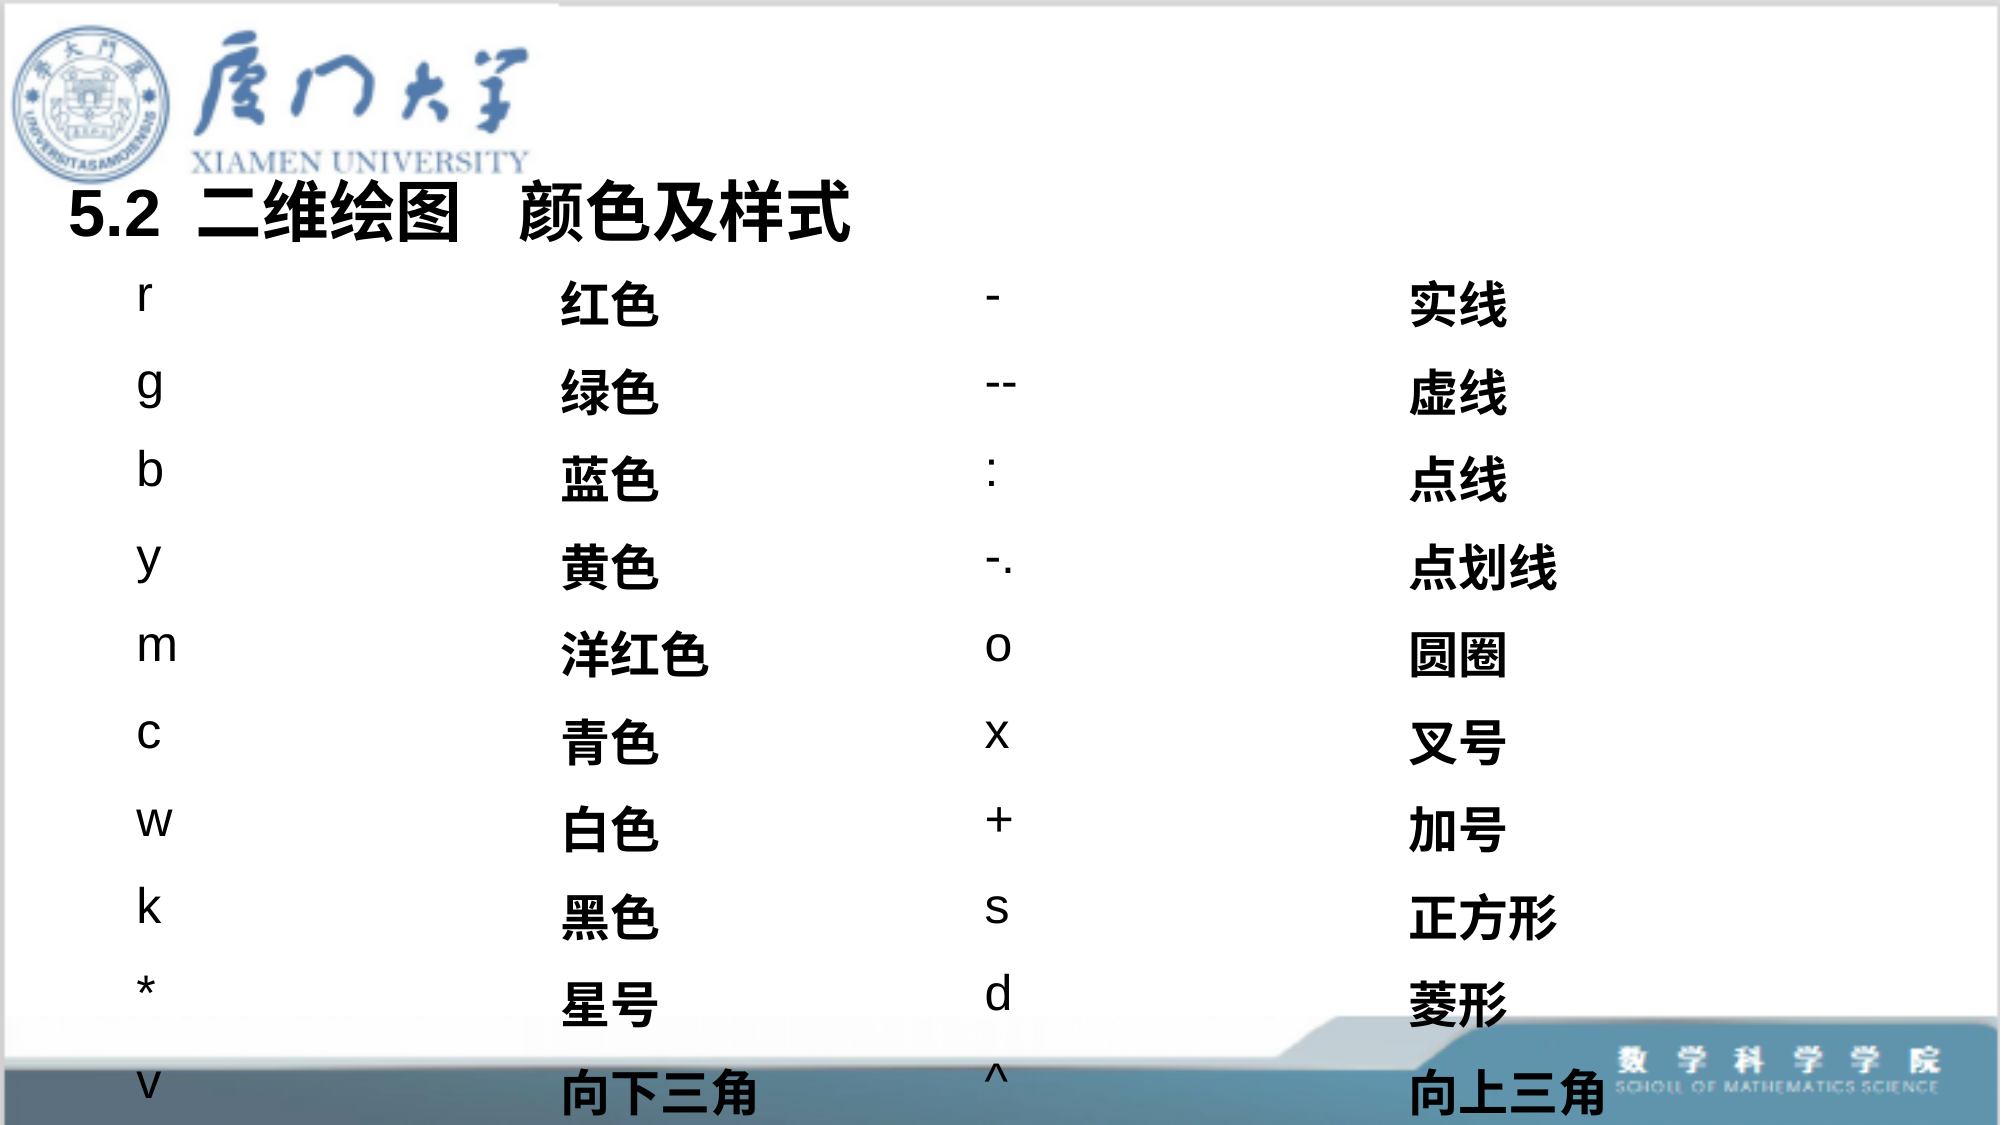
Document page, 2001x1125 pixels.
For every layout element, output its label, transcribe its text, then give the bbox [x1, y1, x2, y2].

table_cell 菱形 [1394, 958, 1818, 1046]
table_cell k [121, 871, 545, 958]
table_cell -- [970, 346, 1394, 433]
table_header - [970, 259, 1394, 346]
table_header 实线 [1394, 259, 1818, 346]
table_cell g [121, 346, 545, 433]
table_cell 星号 [545, 958, 970, 1046]
table_cell d [970, 958, 1394, 1046]
table_cell b [121, 433, 545, 521]
table_cell 加号 [1394, 783, 1818, 871]
table_cell 白色 [545, 783, 970, 871]
table_header 红色 [545, 259, 970, 346]
table_cell ^ [970, 1046, 1394, 1125]
table_cell 正方形 [1394, 871, 1818, 958]
text_box 5.2 二维绘图 颜色及样式 [53, 162, 890, 258]
table_header r [121, 259, 545, 346]
table_cell 叉号 [1394, 696, 1818, 783]
table_cell s [970, 871, 1394, 958]
table_cell 黑色 [545, 871, 970, 958]
text_box C=A^2 [0, 0, 2000, 1125]
table_cell w [121, 783, 545, 871]
table_cell * [121, 958, 545, 1046]
table_cell 向下三角 [545, 1046, 970, 1125]
table_cell v [121, 1046, 545, 1125]
table_cell 青色 [545, 696, 970, 783]
table_cell 点线 [1394, 433, 1818, 521]
table_cell 向上三角 [1394, 1046, 1818, 1125]
table_cell : [970, 433, 1394, 521]
table_cell 虚线 [1394, 346, 1818, 433]
table_cell y [121, 521, 545, 608]
table_cell 洋红色 [545, 608, 970, 696]
table_cell x [970, 696, 1394, 783]
table_cell 绿色 [545, 346, 970, 433]
table_cell 圆圈 [1394, 608, 1818, 696]
table_cell m [121, 608, 545, 696]
table_cell c [121, 696, 545, 783]
table_cell 蓝色 [545, 433, 970, 521]
table_cell -. [970, 521, 1394, 608]
table_cell o [970, 608, 1394, 696]
table_cell 点划线 [1394, 521, 1818, 608]
table_cell 黄色 [545, 521, 970, 608]
table_cell + [970, 783, 1394, 871]
